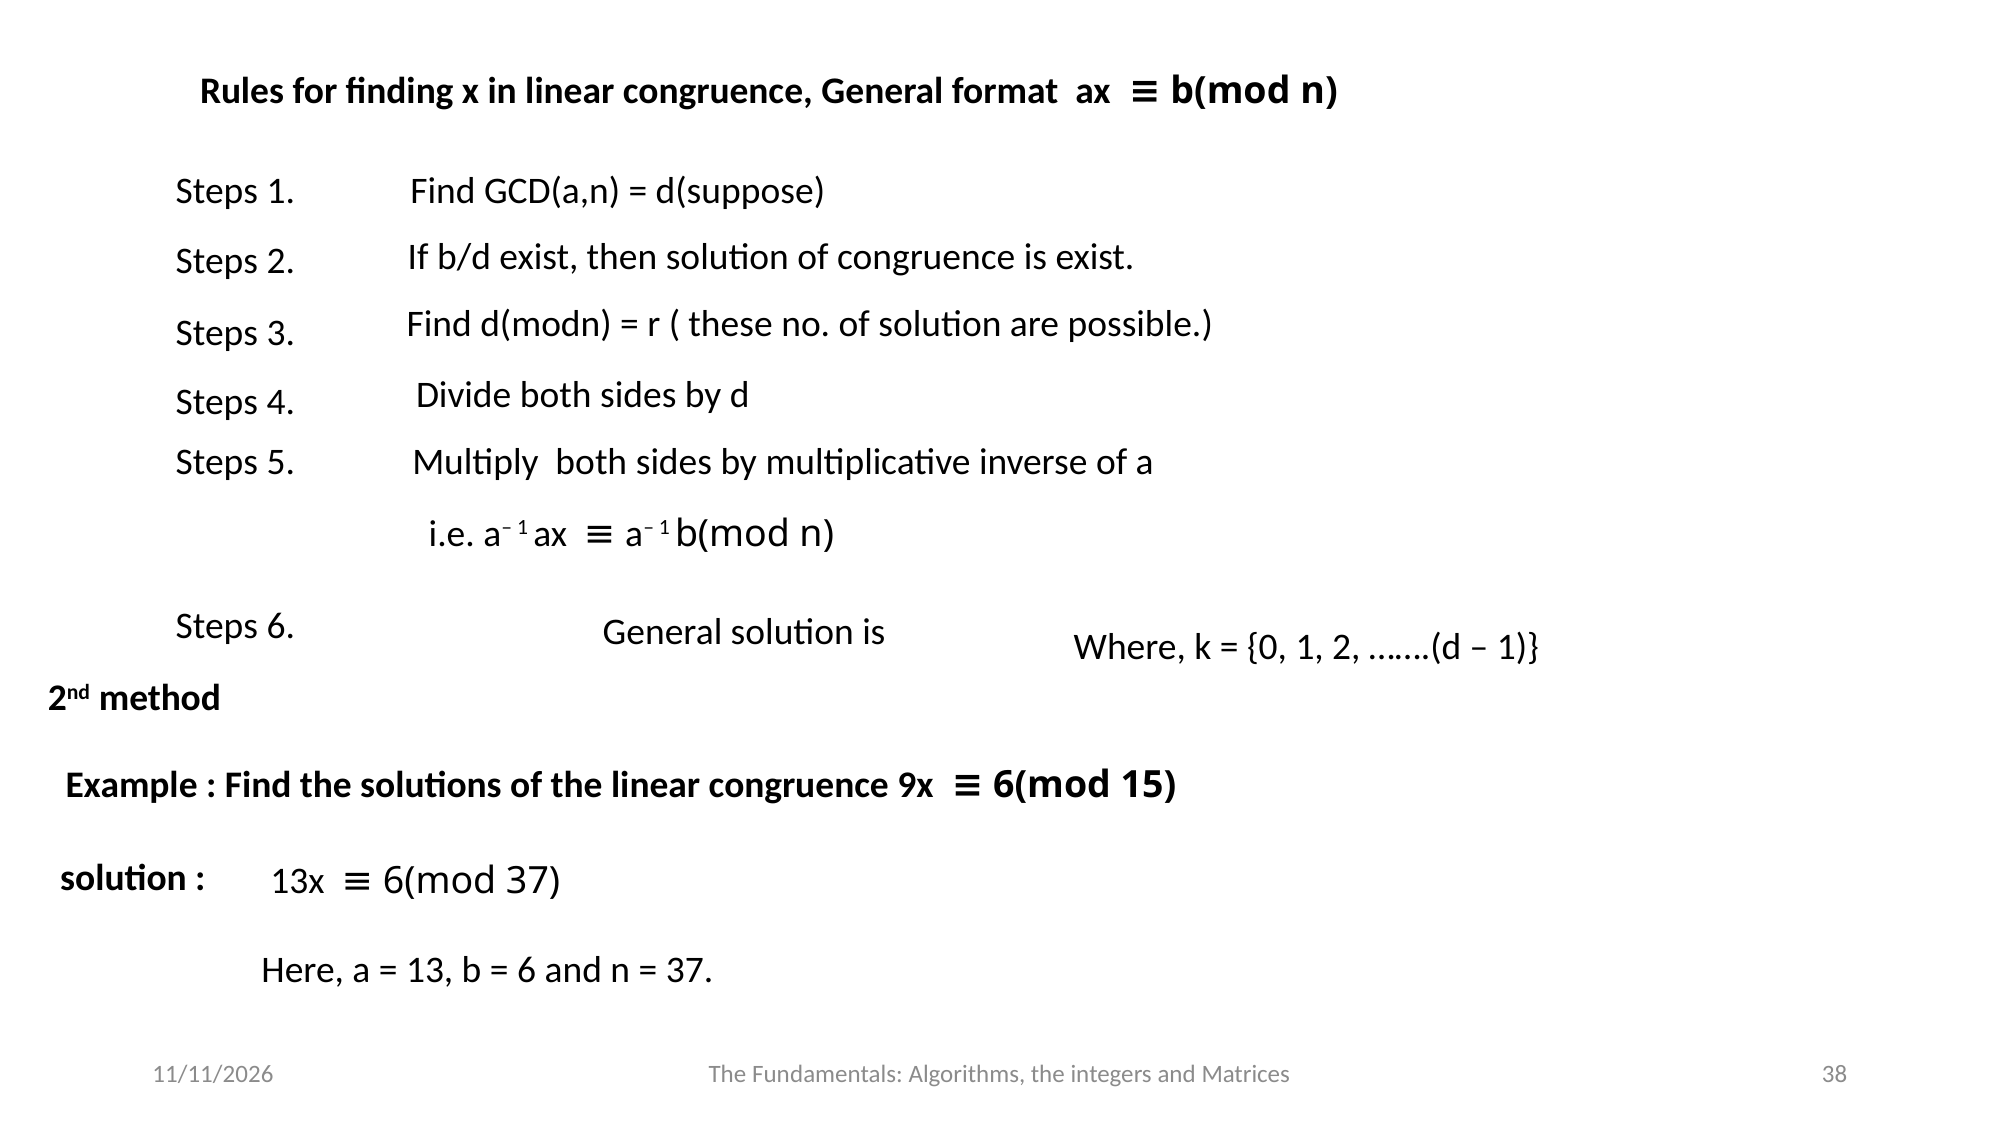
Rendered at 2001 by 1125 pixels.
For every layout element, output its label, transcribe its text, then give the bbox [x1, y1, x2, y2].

slide_number 38 [1412, 1042, 1863, 1103]
text_box solution : [45, 845, 230, 905]
text_box Find d(modn) = r ( these no. of solution are possible.) [391, 291, 1229, 351]
text_box If b/d exist, then solution of congruence is exist. [392, 224, 1159, 285]
text_box 13x ≡ 6(mod 37) [255, 848, 576, 909]
footer The Fundamentals: Algorithms, the integers and Matrices [662, 1042, 1338, 1103]
text_box Rules for finding x in linear congruence, General format ax ≡ b(mod n) [185, 58, 1387, 119]
text_box Example : Find the solutions of the linear congruence 9x ≡ 6(mod 15) [50, 752, 1192, 813]
text_box Steps 3. [160, 300, 311, 361]
text_box Steps 5. [160, 429, 311, 490]
text_box Find GCD(a,n) = d(suppose) [395, 158, 841, 219]
text_box Steps 6. [160, 593, 311, 654]
text_box Multiply both sides by multiplicative inverse of a [397, 429, 1179, 490]
text_box Here, a = 13, b = 6 and n = 37. [246, 937, 729, 998]
text_box i.e. a– 1 ax ≡ a– 1 b(mod n) [413, 501, 850, 561]
text_box Steps 4. [160, 369, 311, 429]
text_box Steps 1. [160, 158, 311, 219]
text_box Steps 2. [160, 228, 311, 289]
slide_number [137, 1042, 588, 1103]
text_box Where, k = {0, 1, 2, …….(d – 1)} [1059, 614, 1555, 675]
text_box 2nd method [33, 665, 245, 726]
text_box Divide both sides by d [401, 362, 774, 423]
